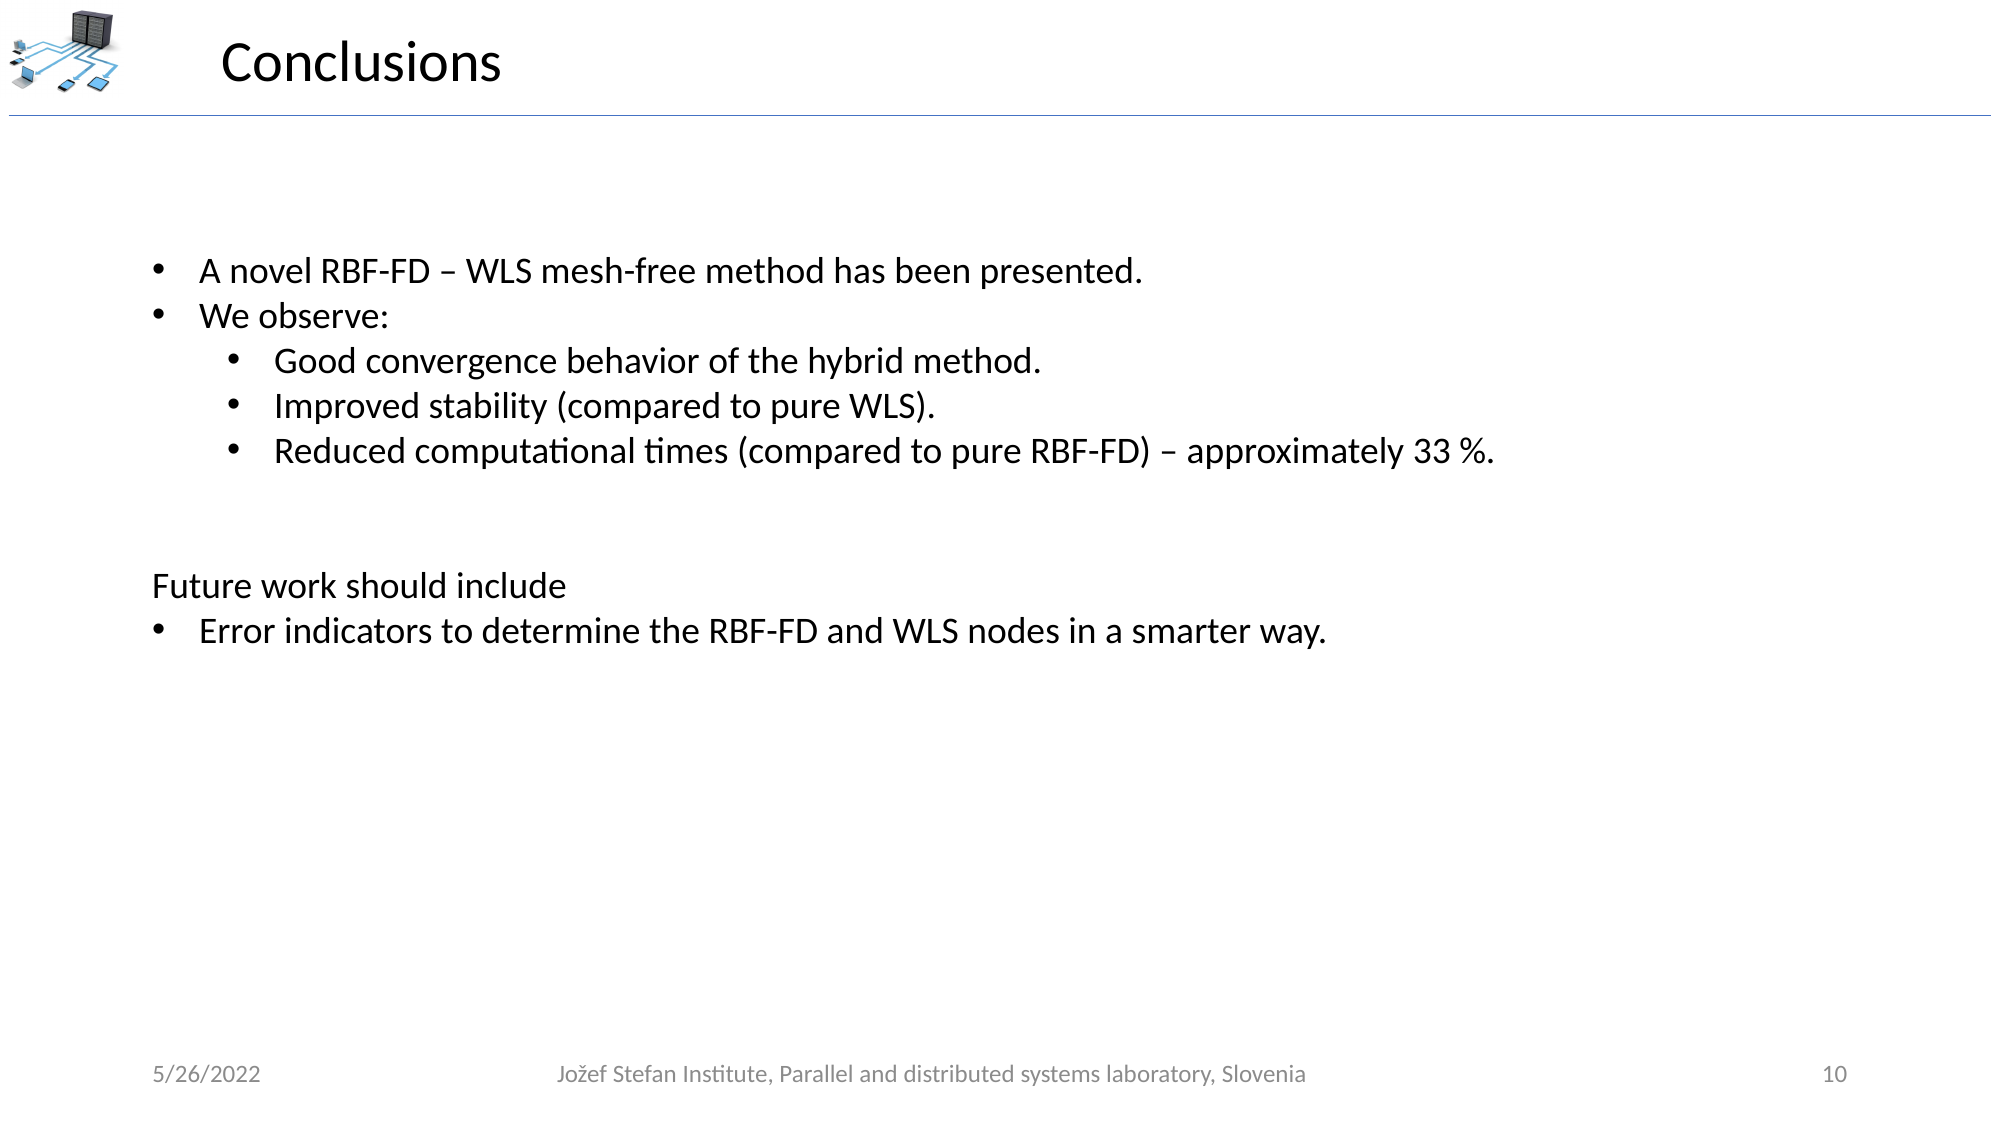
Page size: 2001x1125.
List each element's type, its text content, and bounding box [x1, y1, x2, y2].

footer Jožef Stefan Institute, Parallel and distributed systems laboratory, Slovenia [527, 1042, 1338, 1103]
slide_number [137, 1042, 527, 1103]
slide_number 10 [1412, 1042, 1863, 1103]
picture [0, 0, 124, 98]
text_box Conclusions [207, 16, 1124, 101]
text_box A novel RBF-FD – WLS mesh-free method has been presented. We observe: Good convergence behavior of the hybrid method. Improved stability (compared to pure WLS). Reduced computational times (compared to pure RBF-FD) – approximately 33 %. Future work should include Error indicators to determine the RBF-FD and WLS nodes in a smarter way. [137, 238, 1863, 658]
